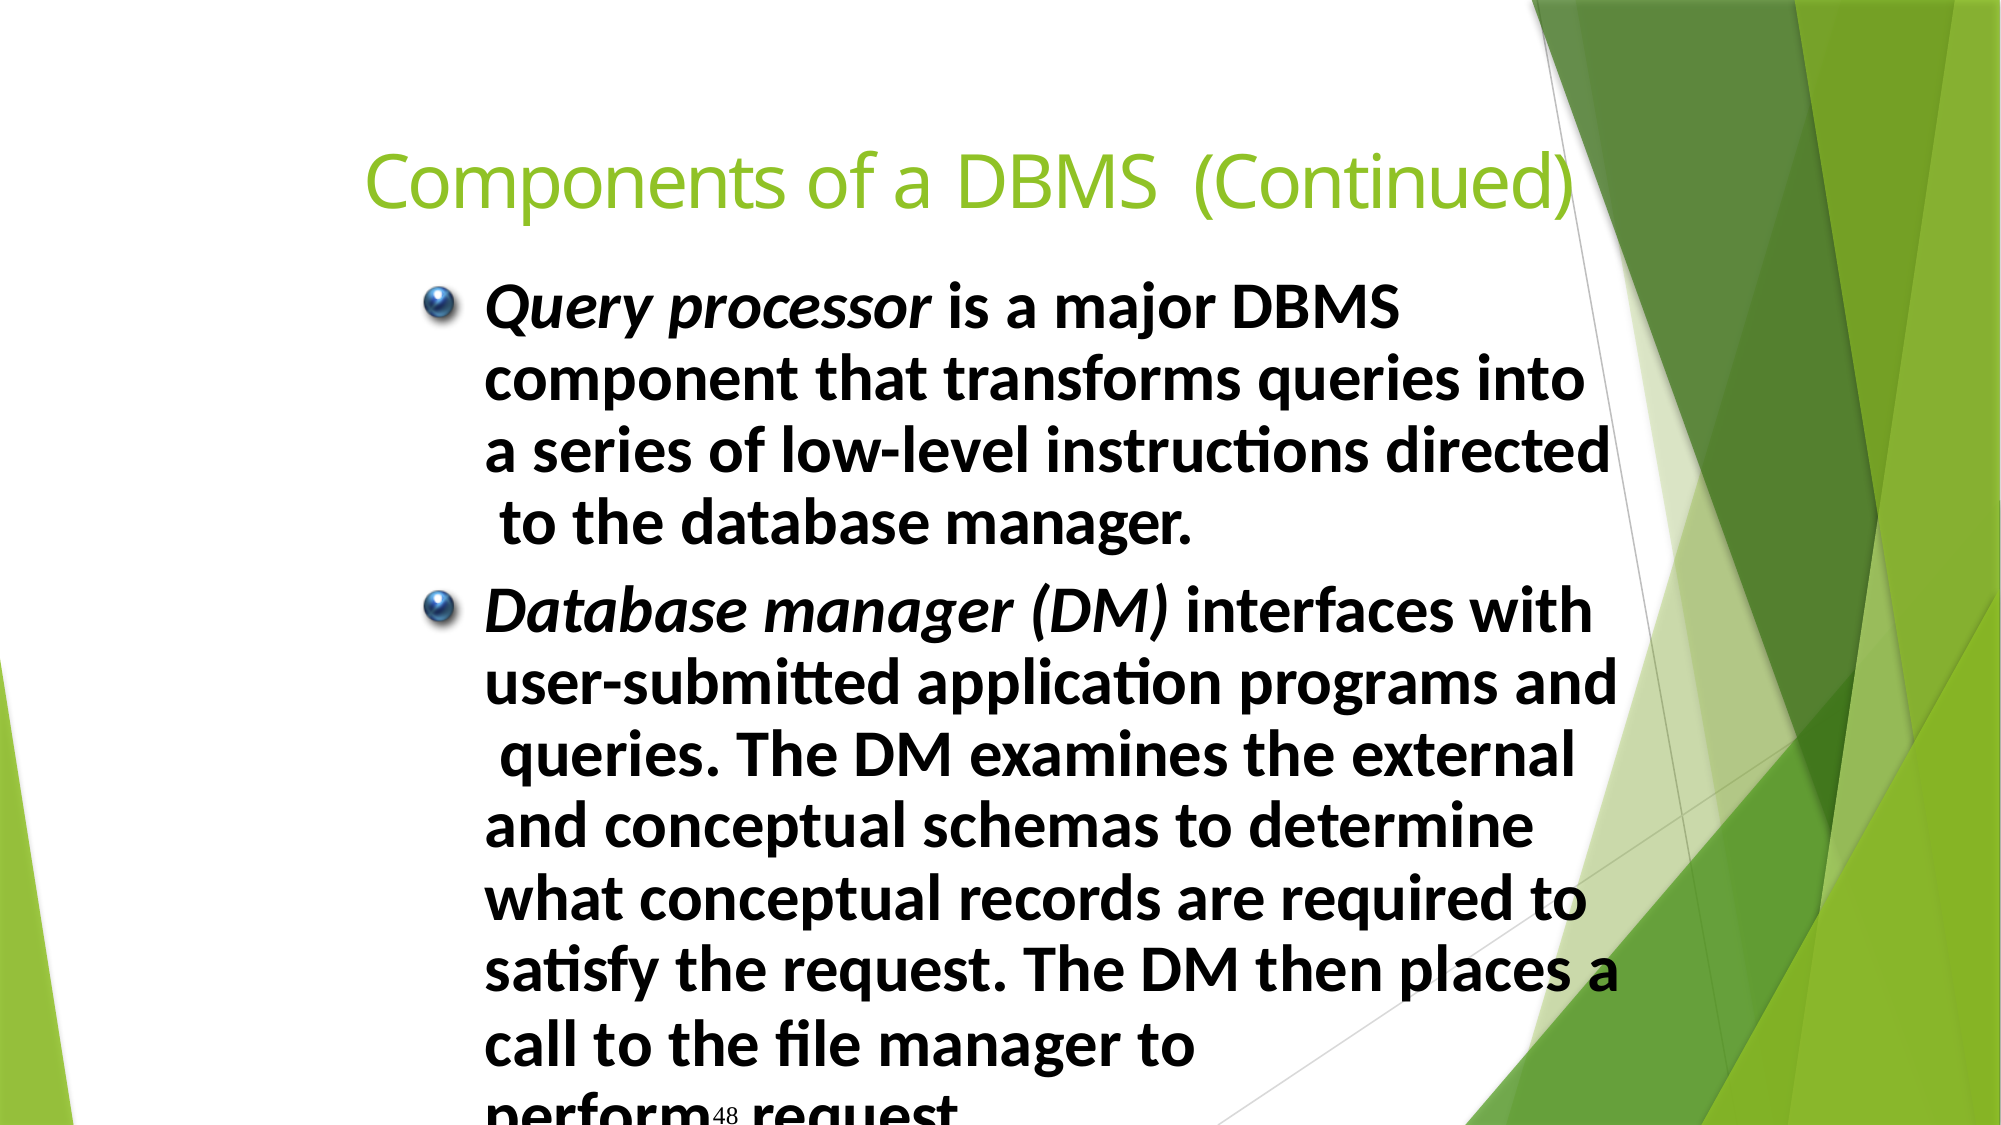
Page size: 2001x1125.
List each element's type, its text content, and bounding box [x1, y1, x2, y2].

text_box [419, 587, 466, 635]
title Components of a DBMS (Continued) [361, 99, 1772, 304]
text_box Query processor is a major DBMS component that transforms queries into a series of low-level instructions directed to the database manager. Database manager (DM) interfaces with user-submitted application programs and queries. The DM examines the external and conceptual schemas to determine what conceptual records are required to satisfy the request. The DM then places a [482, 260, 1629, 1007]
text_box call to the file manager to perform48 request. [478, 996, 1426, 1125]
text_box [419, 283, 466, 331]
